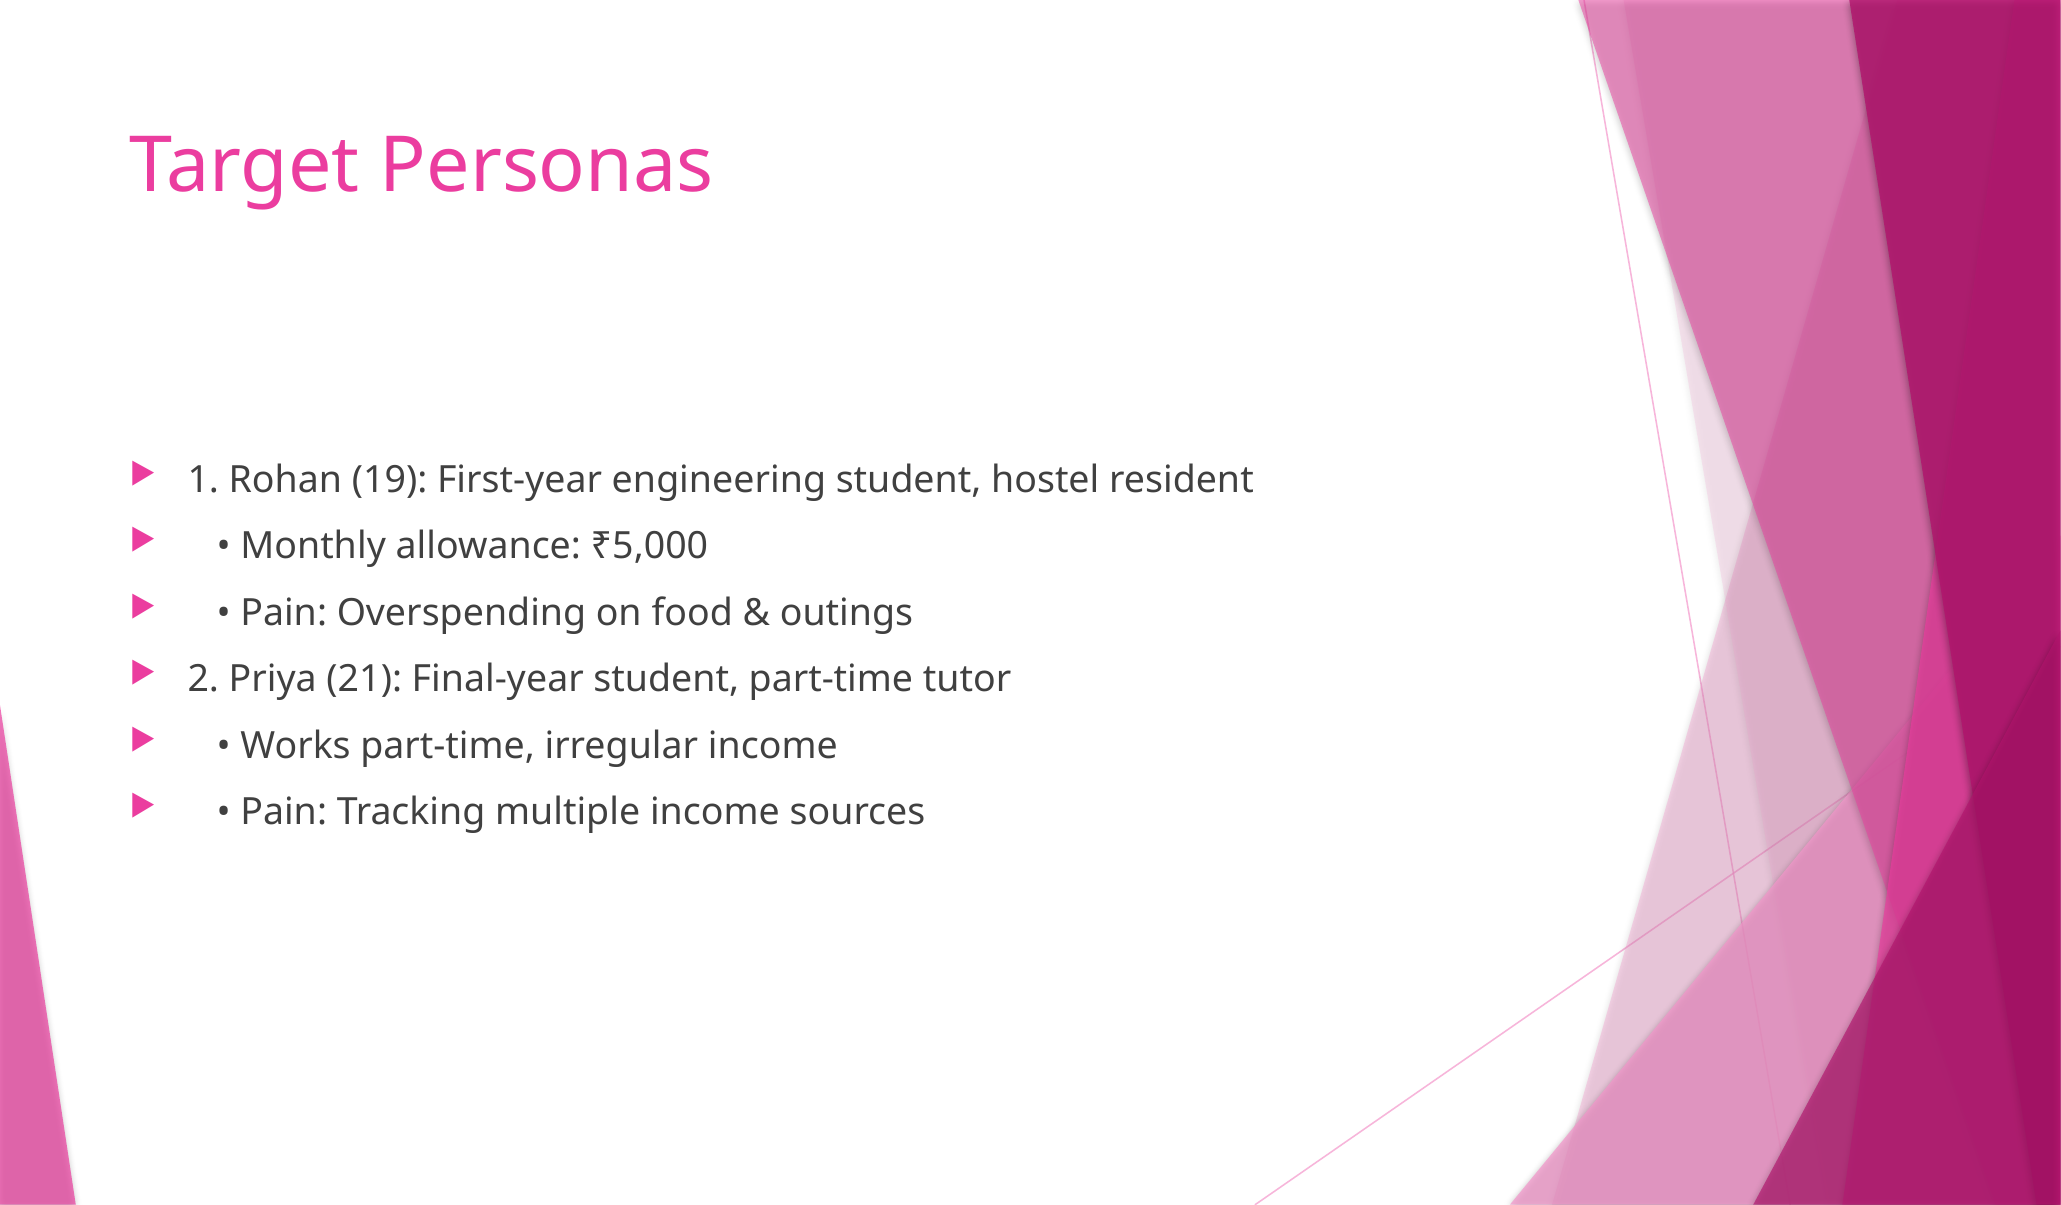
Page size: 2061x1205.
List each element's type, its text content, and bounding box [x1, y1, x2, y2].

title Target Personas [114, 107, 1568, 340]
list 1. Rohan (19): First-year engineering student, hostel resident • Monthly allowance: ₹5,000 • Pain: Overspending on food & outings 2. Priya (21): Final-year student, part-time tutor • Works part-time, irregular income • Pain: Tracking multiple income sources [114, 379, 1568, 1062]
